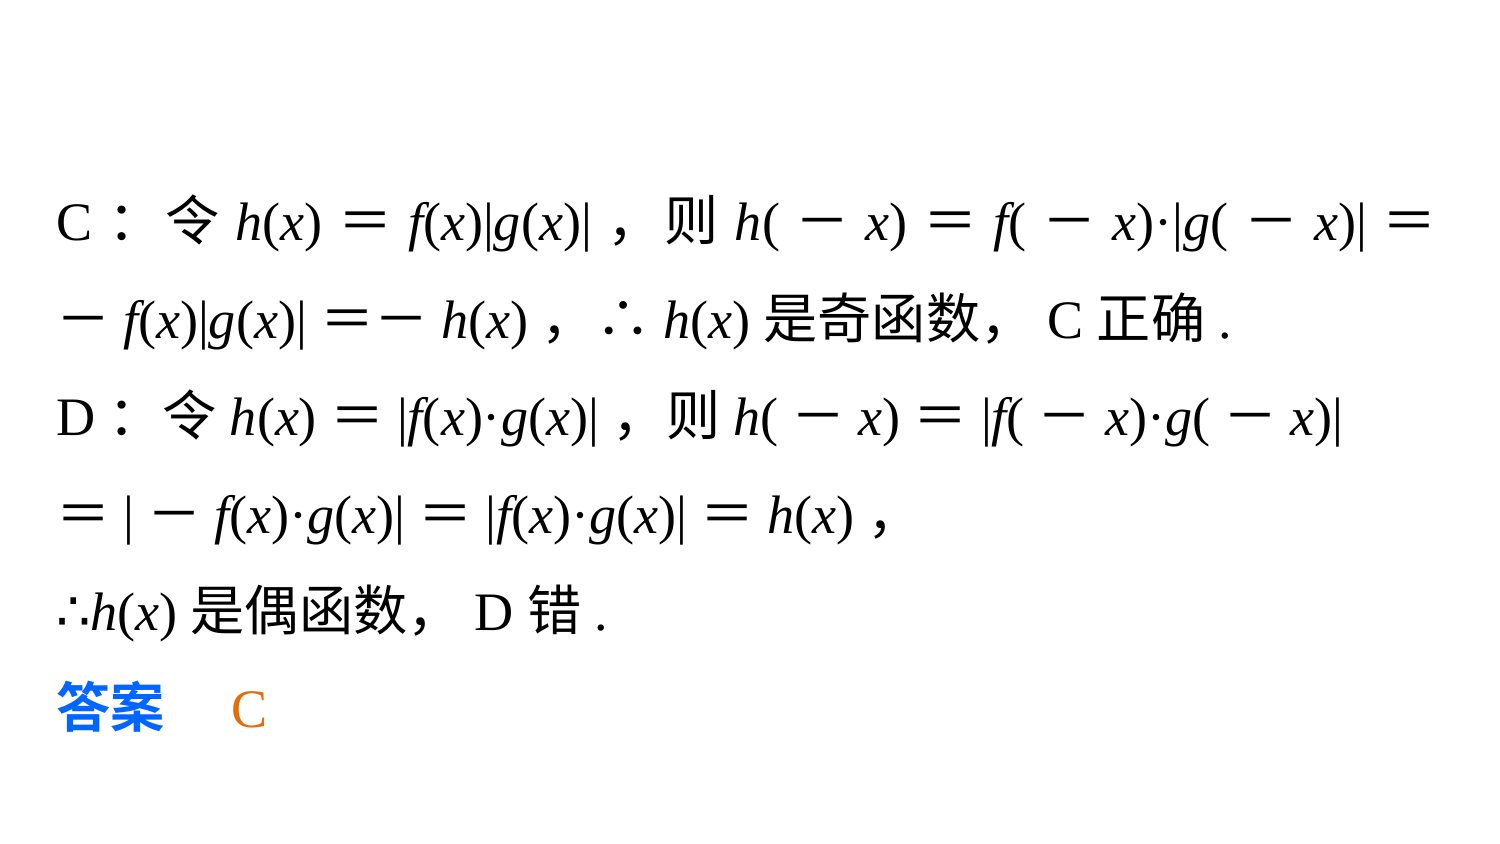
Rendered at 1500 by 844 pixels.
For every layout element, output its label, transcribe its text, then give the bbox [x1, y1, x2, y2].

text_box C：令h(x)＝f(x)|g(x)|，则h(－x)＝f(－x)·|g(－x)|＝－f(x)|g(x)|＝－h(x)，∴h(x)是奇函数，C正确. D：令h(x)＝|f(x)·g(x)|，则h(－x)＝|f(－x)·g(－x)| ＝|－f(x)·g(x)|＝|f(x)·g(x)|＝h(x)， ∴h(x)是偶函数，D错. 答案 C [41, 146, 1452, 747]
